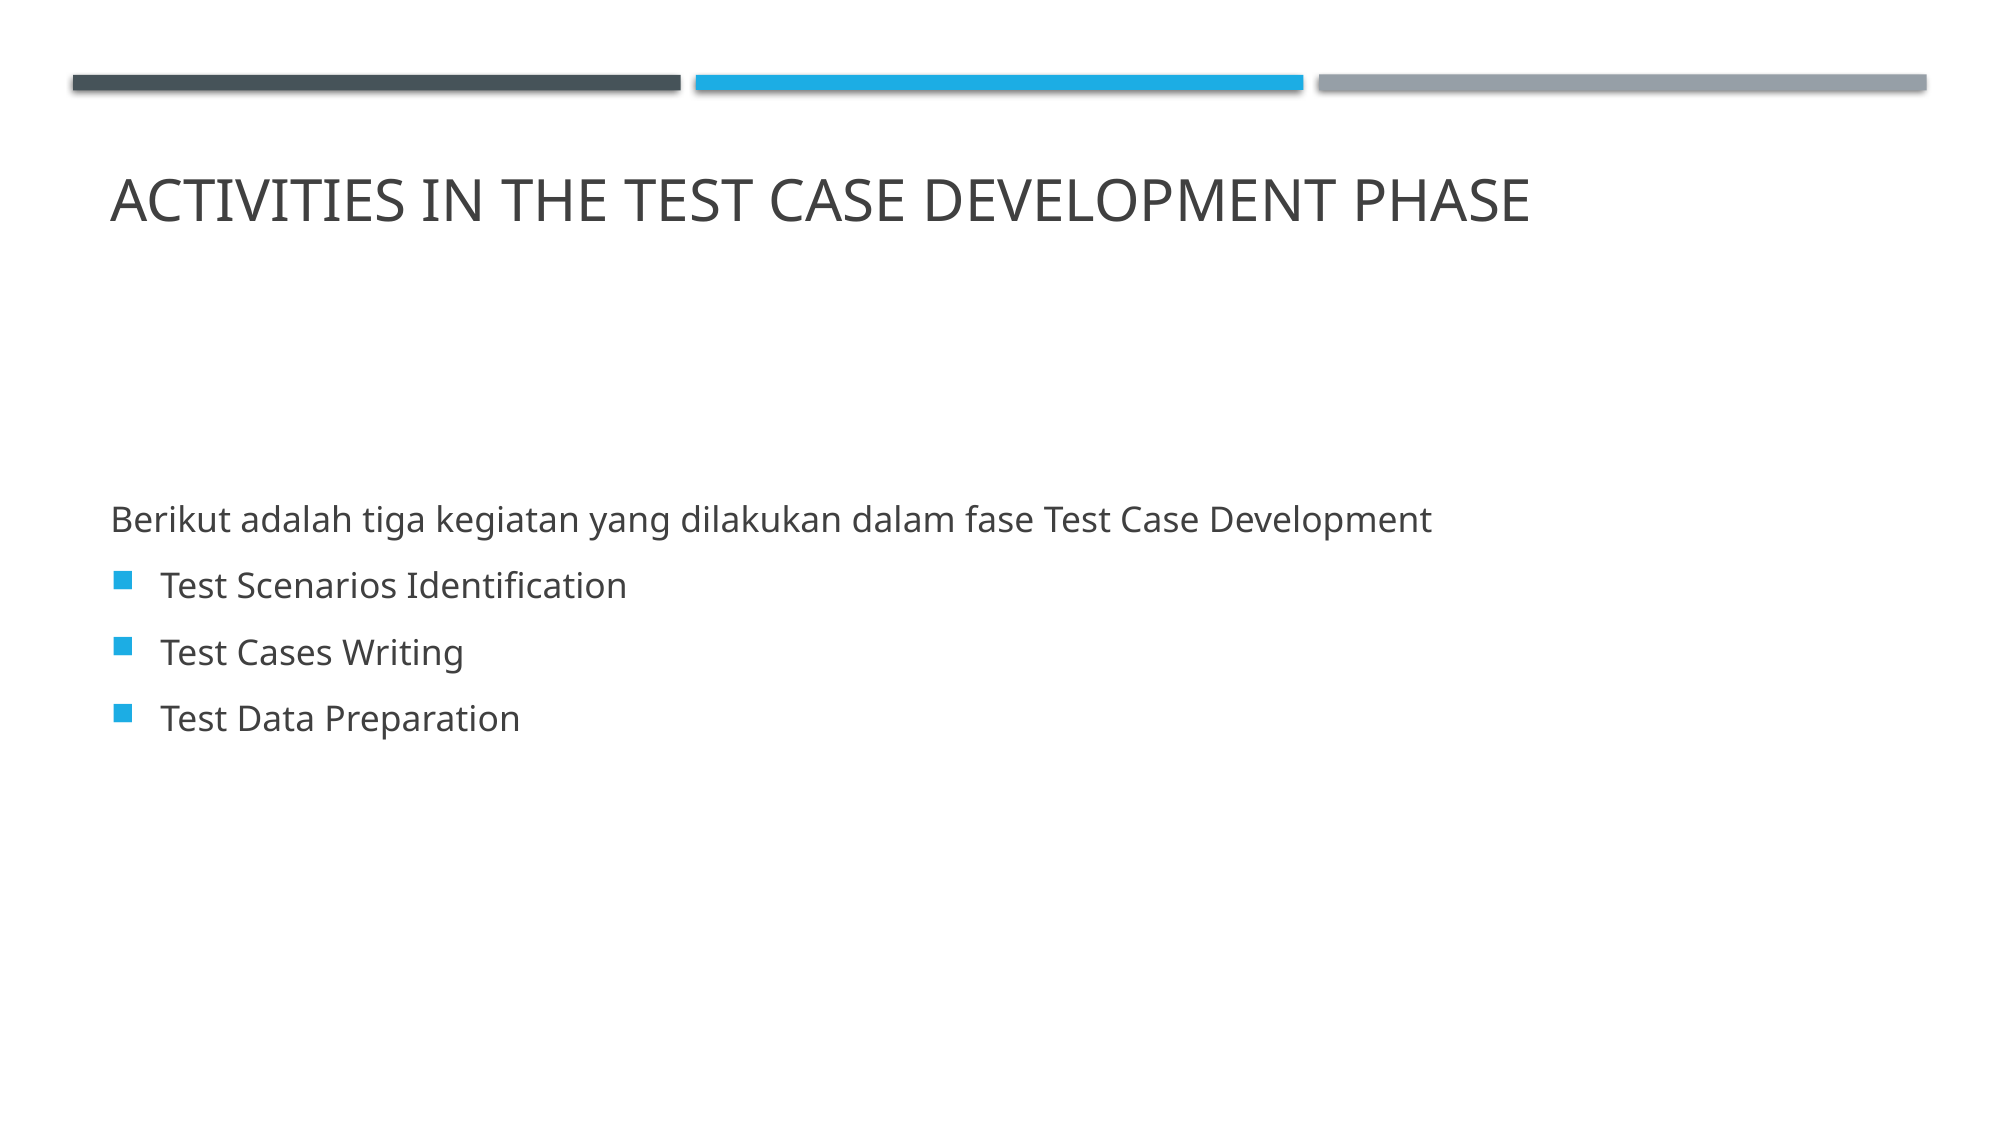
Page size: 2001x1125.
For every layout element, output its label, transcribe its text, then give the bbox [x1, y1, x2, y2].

list Berikut adalah tiga kegiatan yang dilakukan dalam fase Test Case Development Test Scenarios Identification Test Cases Writing Test Data Preparation [95, 383, 1905, 981]
title Activities in the Test Case Development Phase [95, 115, 1905, 311]
